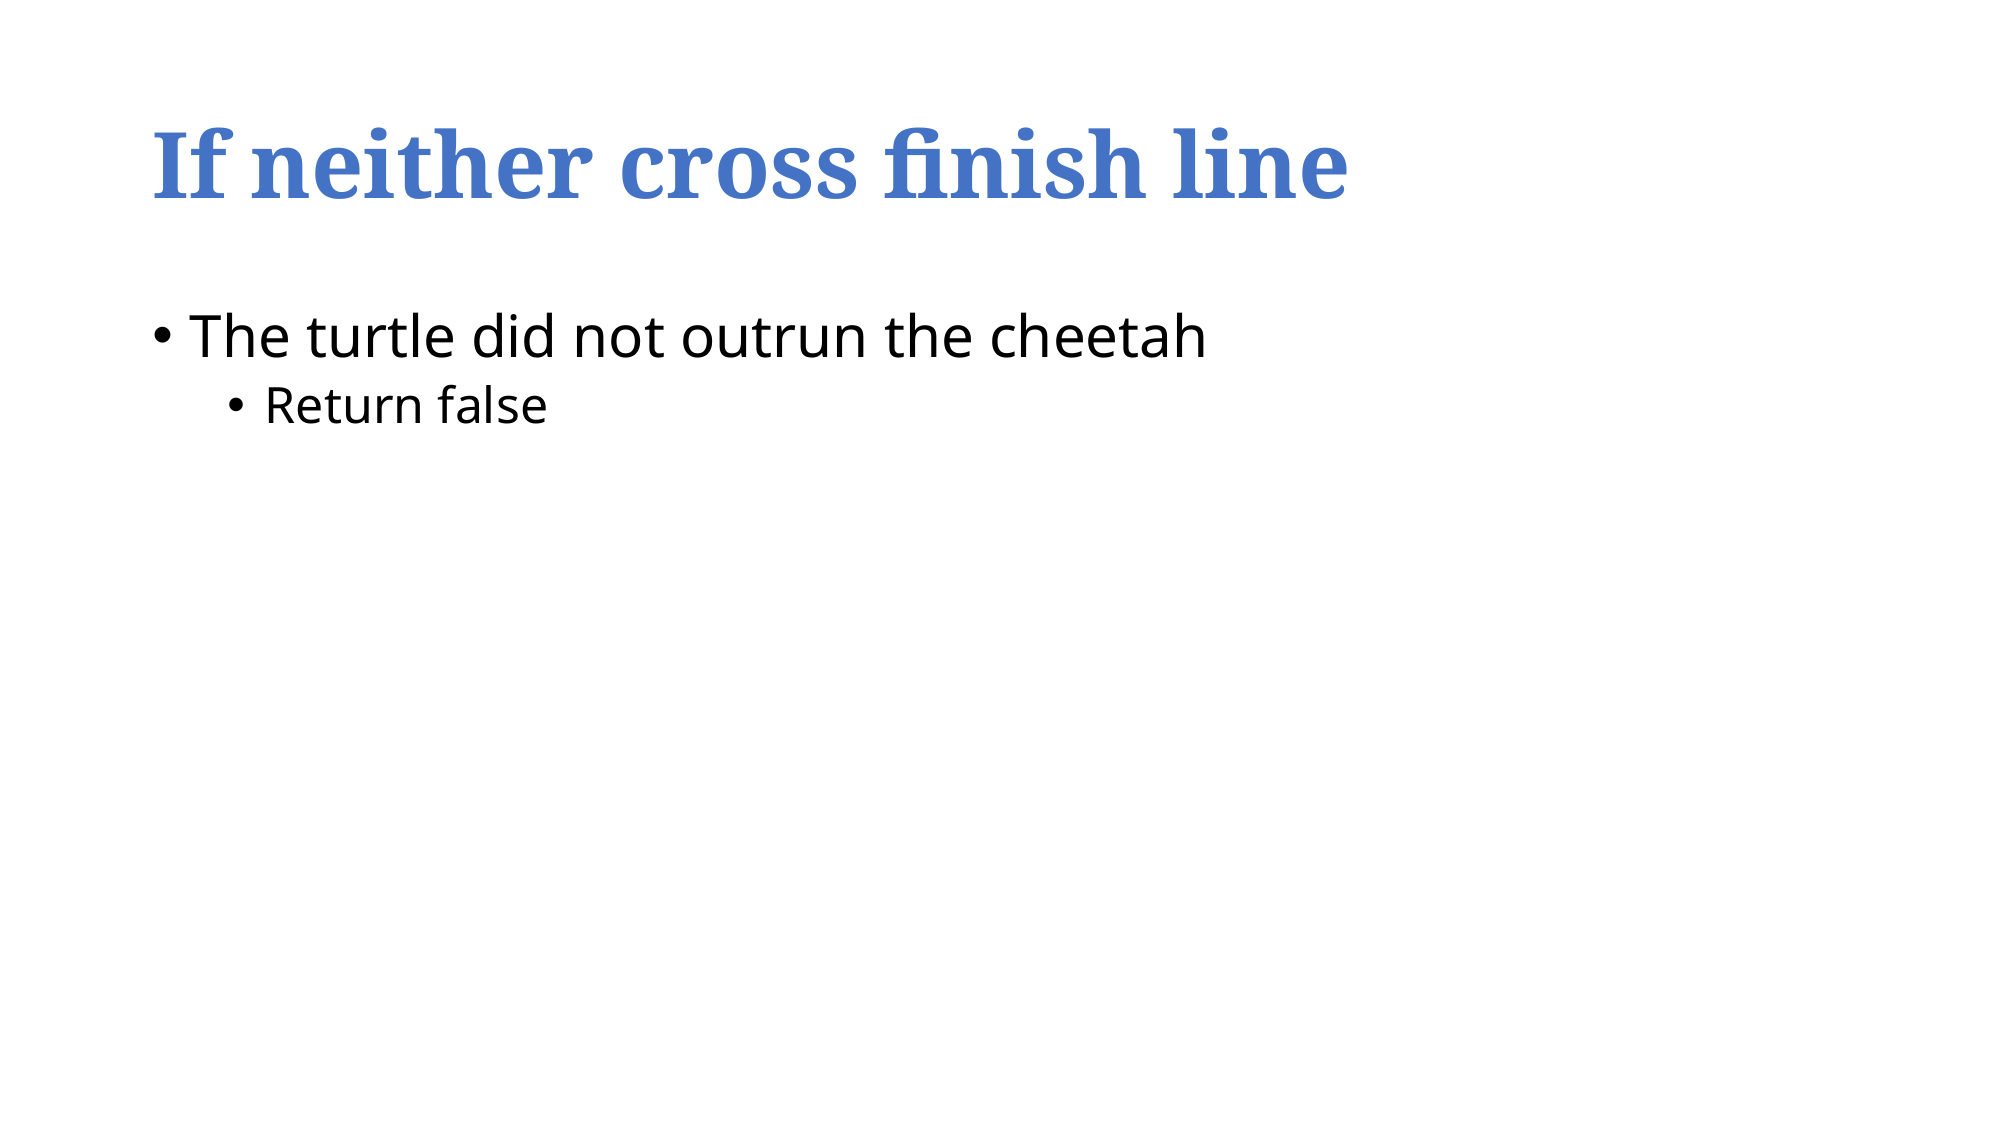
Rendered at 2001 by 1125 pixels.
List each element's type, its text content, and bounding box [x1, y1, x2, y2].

list The turtle did not outrun the cheetah Return false [137, 299, 1863, 1014]
title If neither cross finish line [137, 59, 1863, 278]
